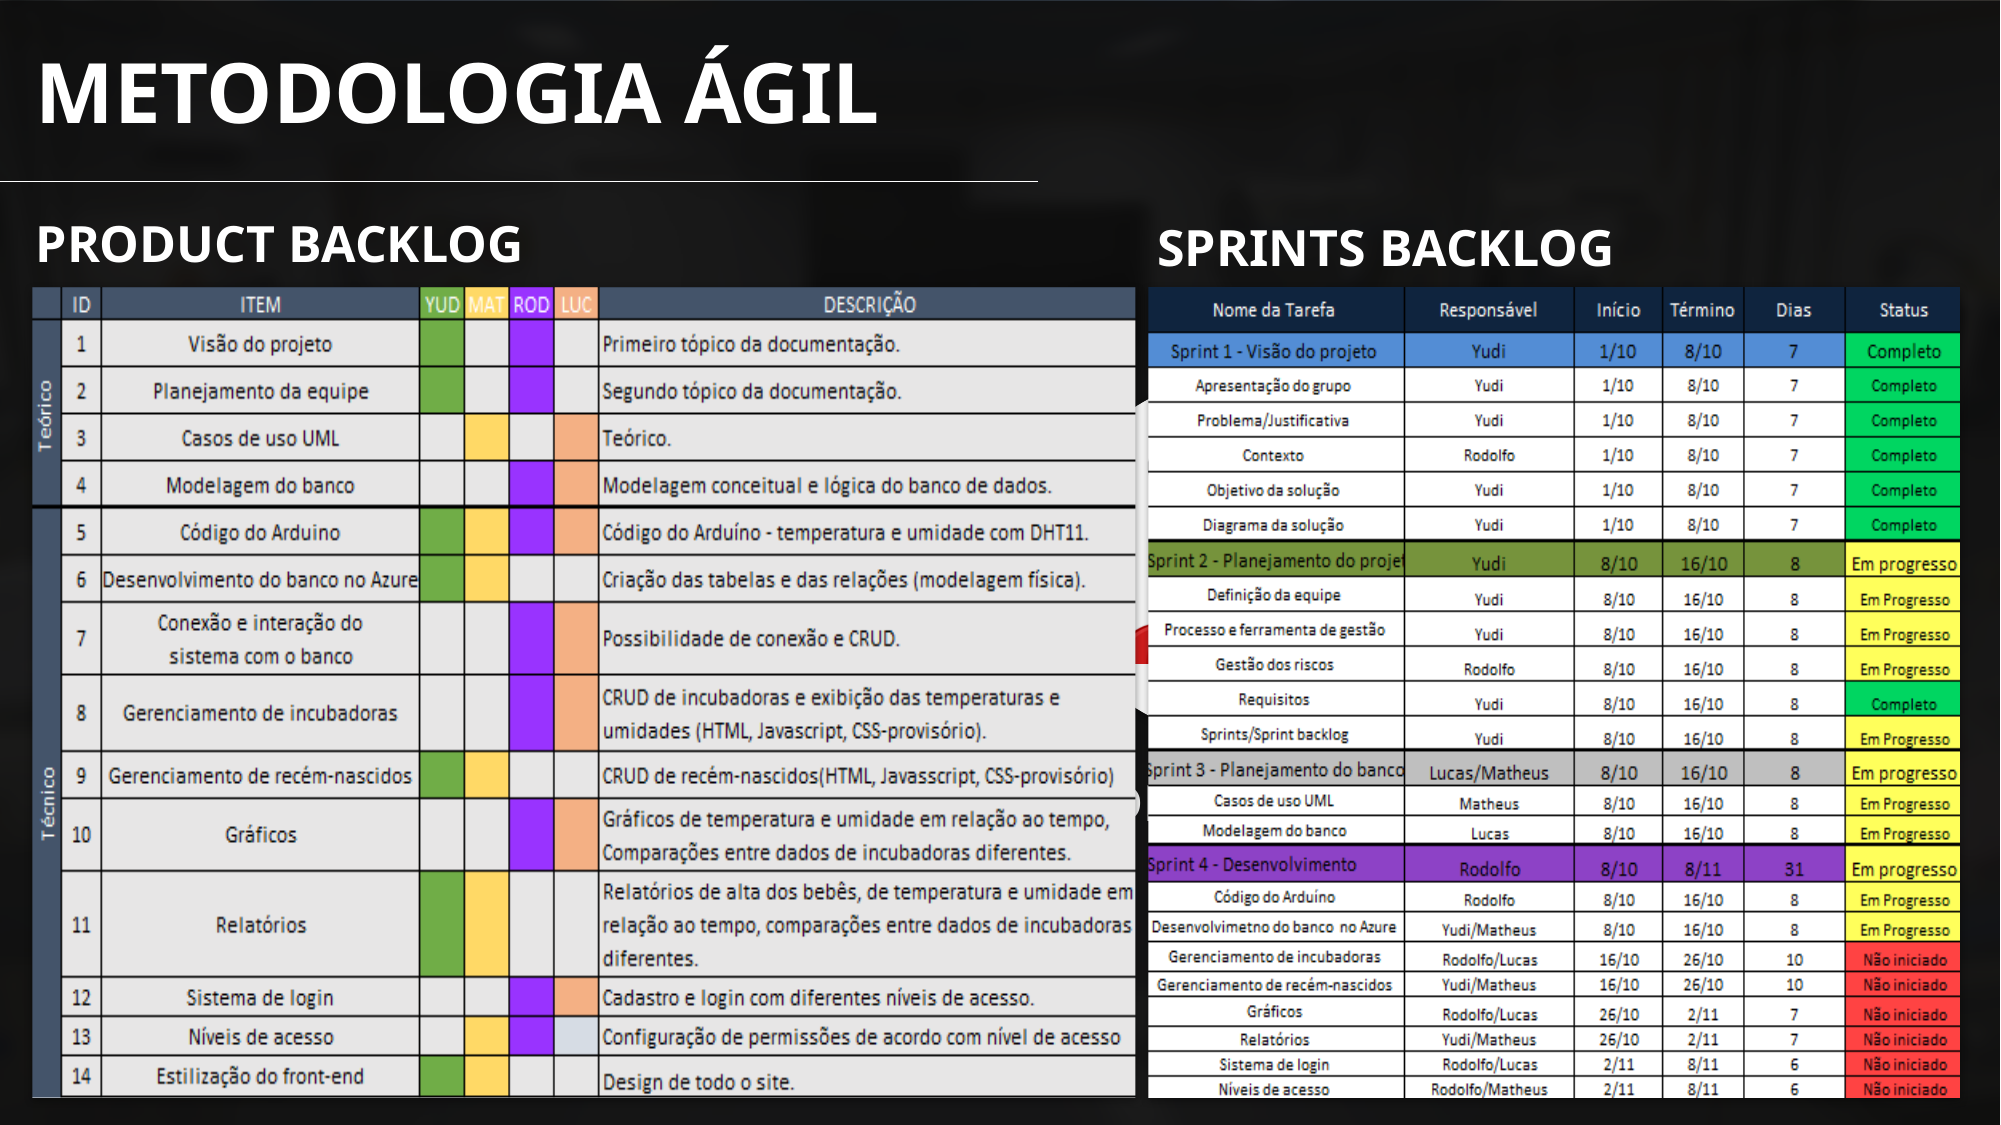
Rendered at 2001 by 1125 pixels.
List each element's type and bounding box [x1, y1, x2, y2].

picture [32, 287, 1136, 1098]
picture [1148, 287, 1961, 1098]
text_box [0, 0, 2000, 1125]
text_box [1136, 362, 1148, 736]
